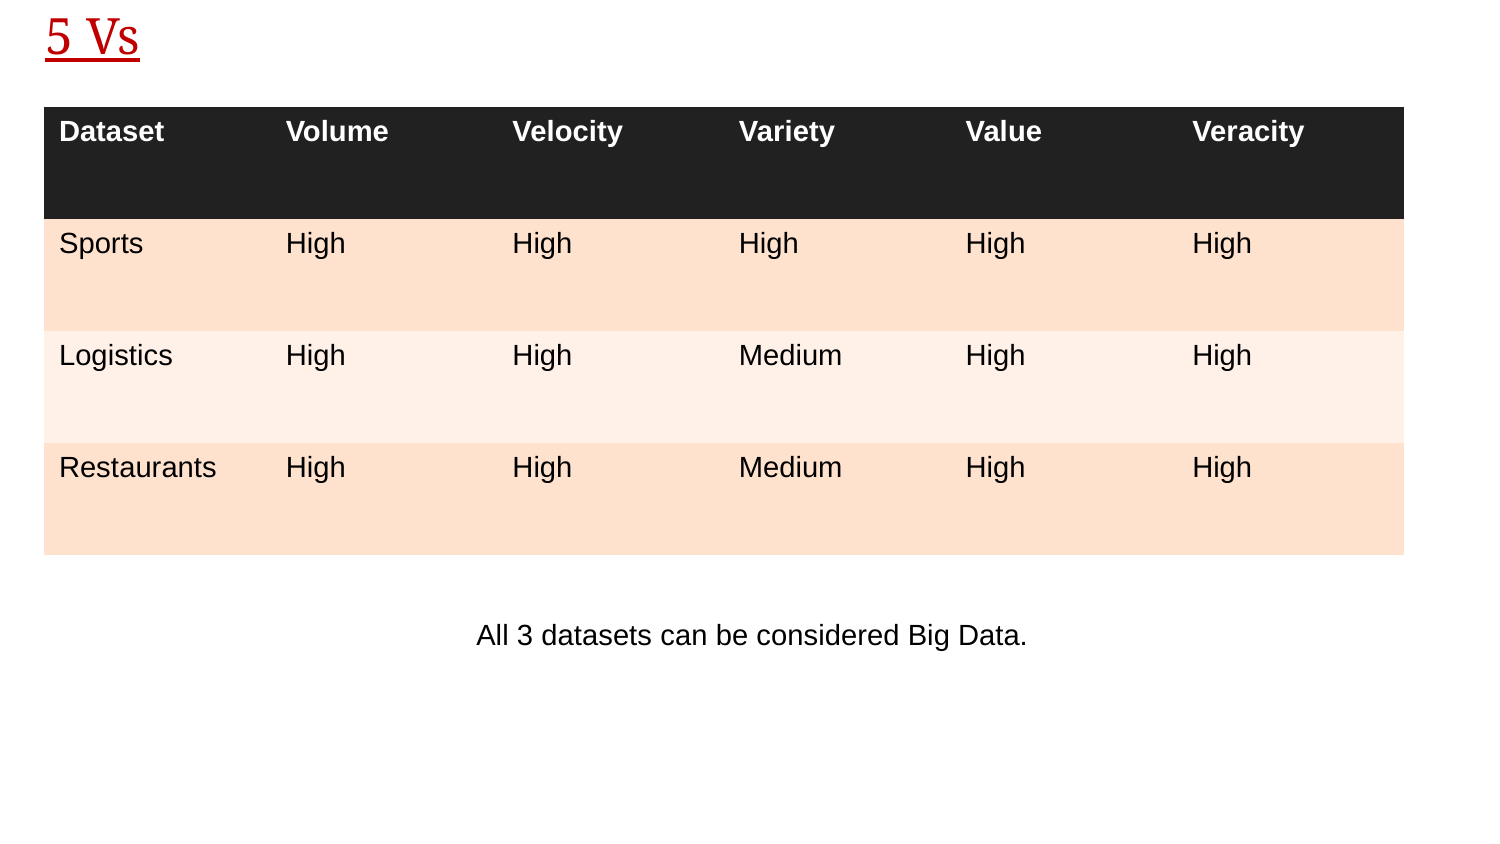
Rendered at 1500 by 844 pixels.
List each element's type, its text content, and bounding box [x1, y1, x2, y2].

table_cell High [497, 219, 724, 331]
table_cell High [724, 219, 951, 331]
table_header Value [951, 107, 1177, 219]
table_header Volume [271, 107, 497, 219]
table_cell Medium [724, 331, 951, 443]
text_box All 3 datasets can be considered Big Data. [225, 609, 1280, 659]
table_cell High [1177, 331, 1404, 443]
table_cell High [1177, 443, 1404, 555]
table_cell High [497, 443, 724, 555]
table_cell High [951, 443, 1177, 555]
table_cell High [271, 443, 497, 555]
table_header Variety [724, 107, 951, 219]
table_cell High [1177, 219, 1404, 331]
table_cell High [271, 331, 497, 443]
table_cell High [951, 331, 1177, 443]
table_header Veracity [1177, 107, 1404, 219]
title 5 Vs [30, 26, 483, 80]
table_cell High [951, 219, 1177, 331]
table_header Dataset [44, 107, 271, 219]
table_header Velocity [497, 107, 724, 219]
table_cell Medium [724, 443, 951, 555]
table_cell Sports [44, 219, 271, 331]
table_cell Restaurants [44, 443, 271, 555]
table_cell High [271, 219, 497, 331]
table_cell Logistics [44, 331, 271, 443]
table_cell High [497, 331, 724, 443]
